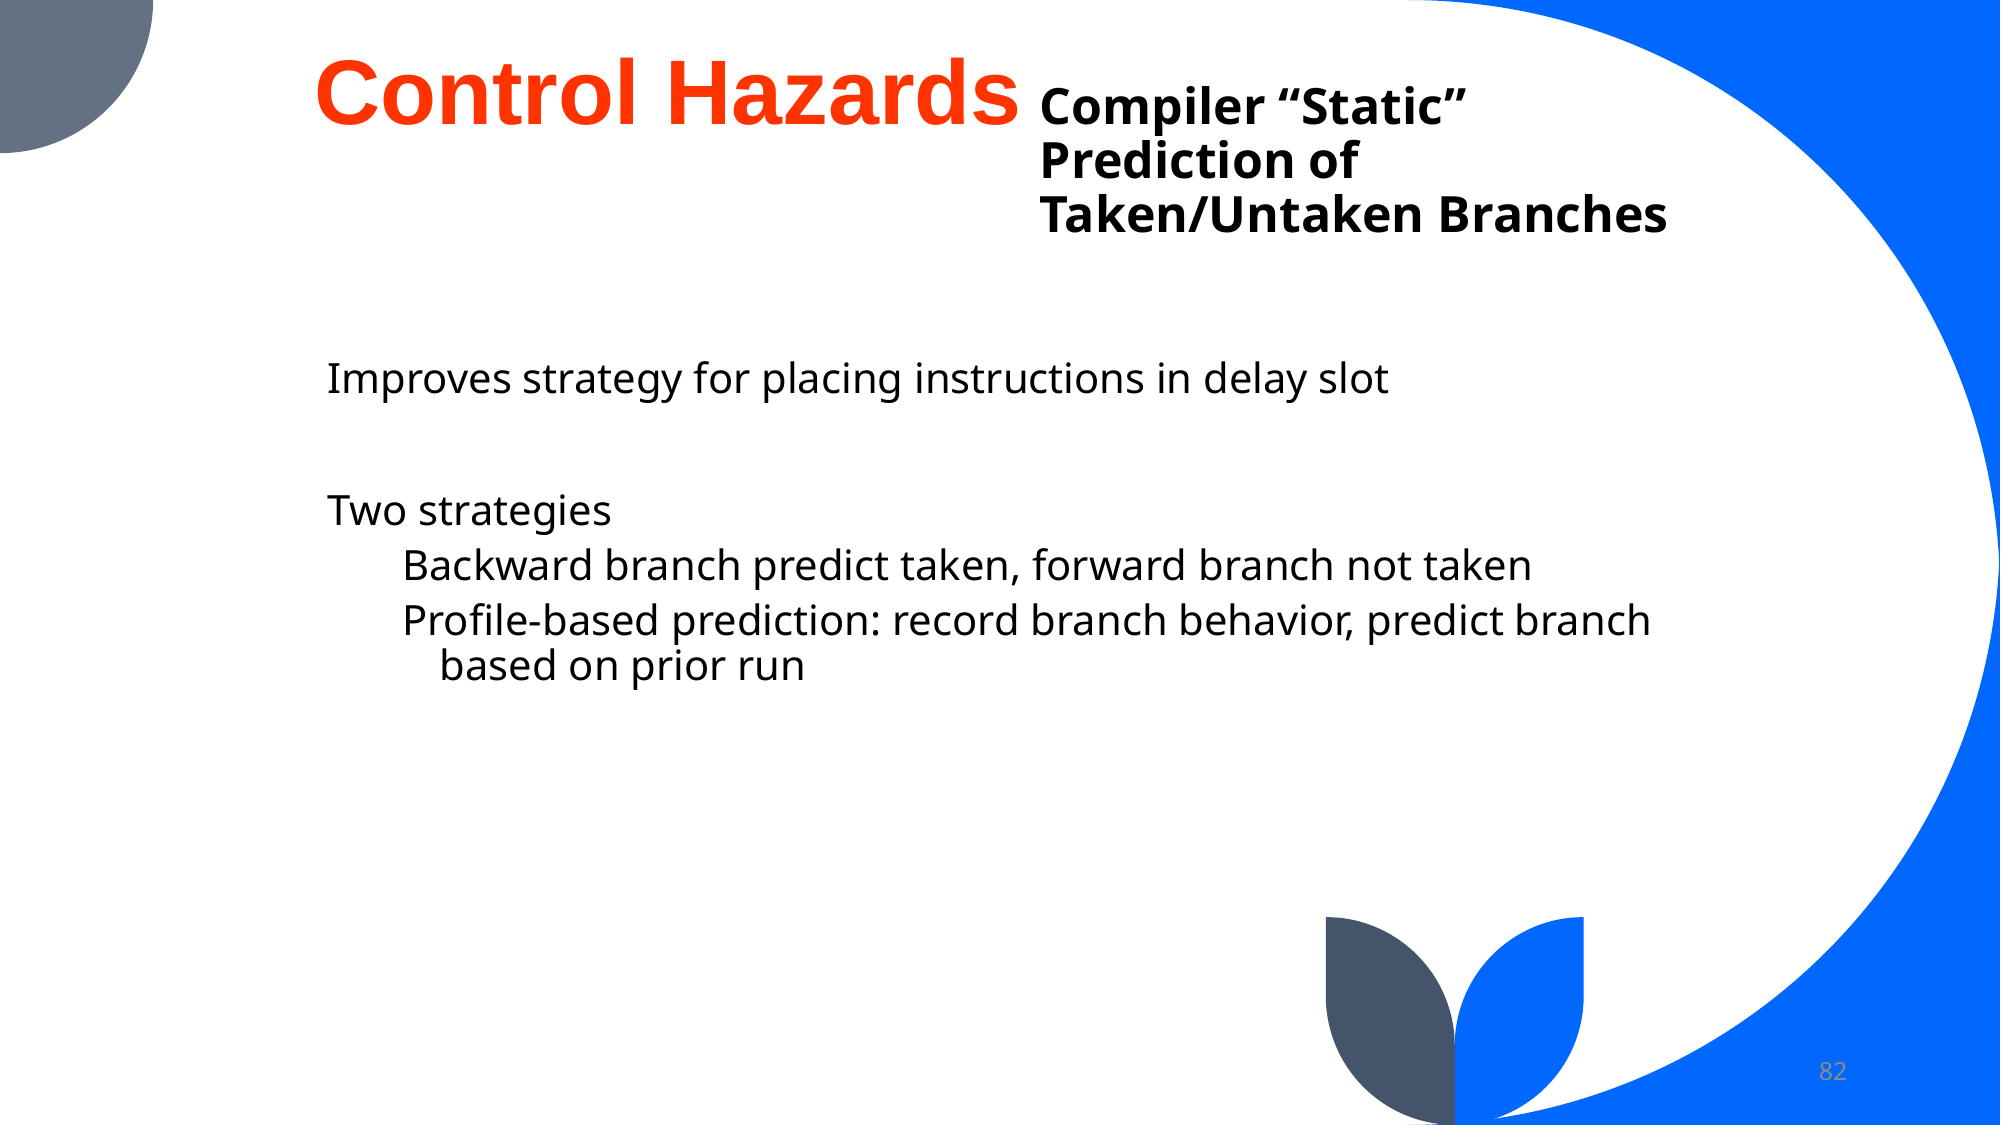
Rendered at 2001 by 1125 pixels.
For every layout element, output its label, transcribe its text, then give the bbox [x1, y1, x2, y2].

title Compiler “Static” Prediction of Taken/Untaken Branches [1025, 37, 1713, 288]
slide_number 82 [1412, 1042, 1863, 1103]
list Improves strategy for placing instructions in delay slot Two strategies Backward branch predict taken, forward branch not taken Profile-based prediction: record branch behavior, predict branch based on prior run [312, 350, 1704, 725]
text_box Control Hazards [274, 24, 1038, 150]
